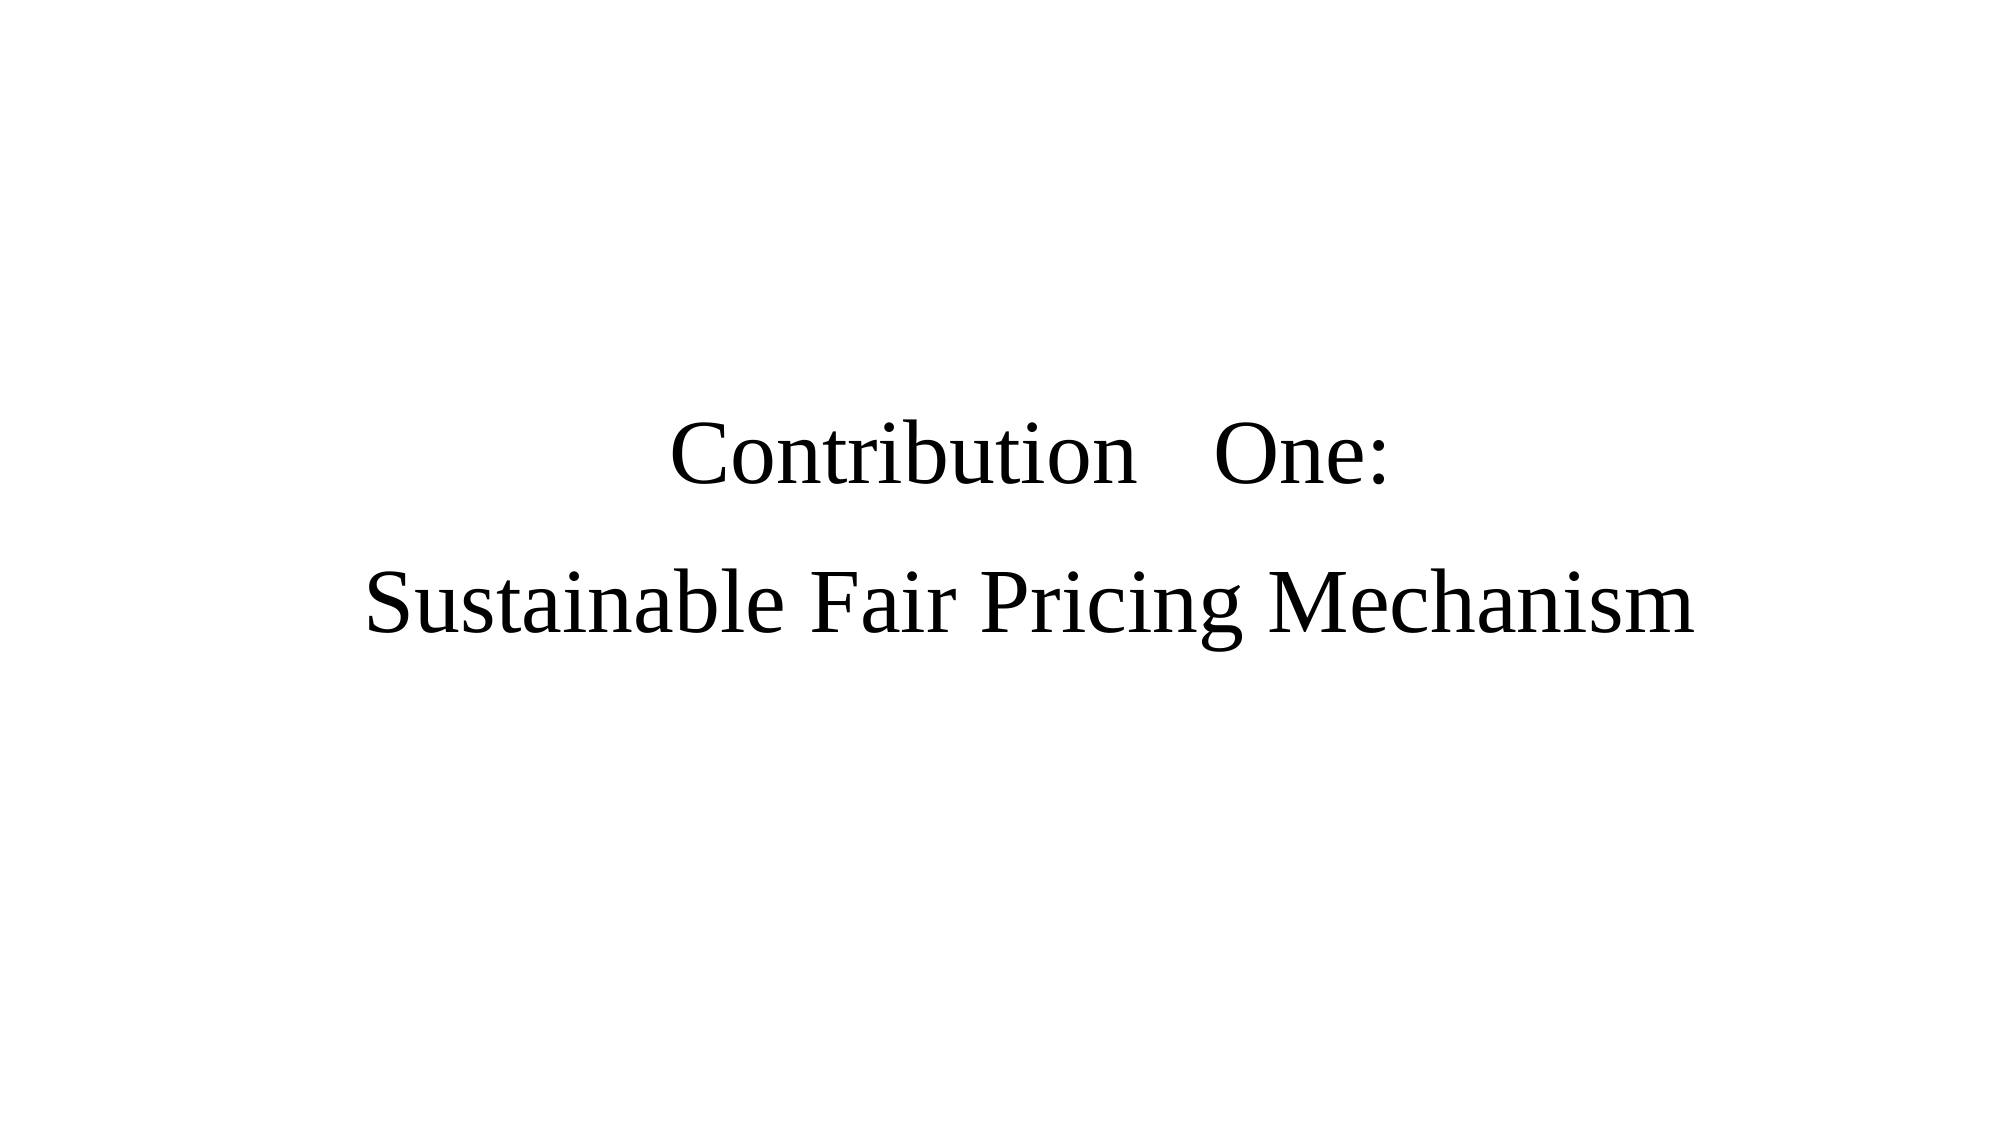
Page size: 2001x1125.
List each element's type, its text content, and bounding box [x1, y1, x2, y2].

text_box Contribution One: Sustainable Fair Pricing Mechanism [311, 188, 1750, 659]
